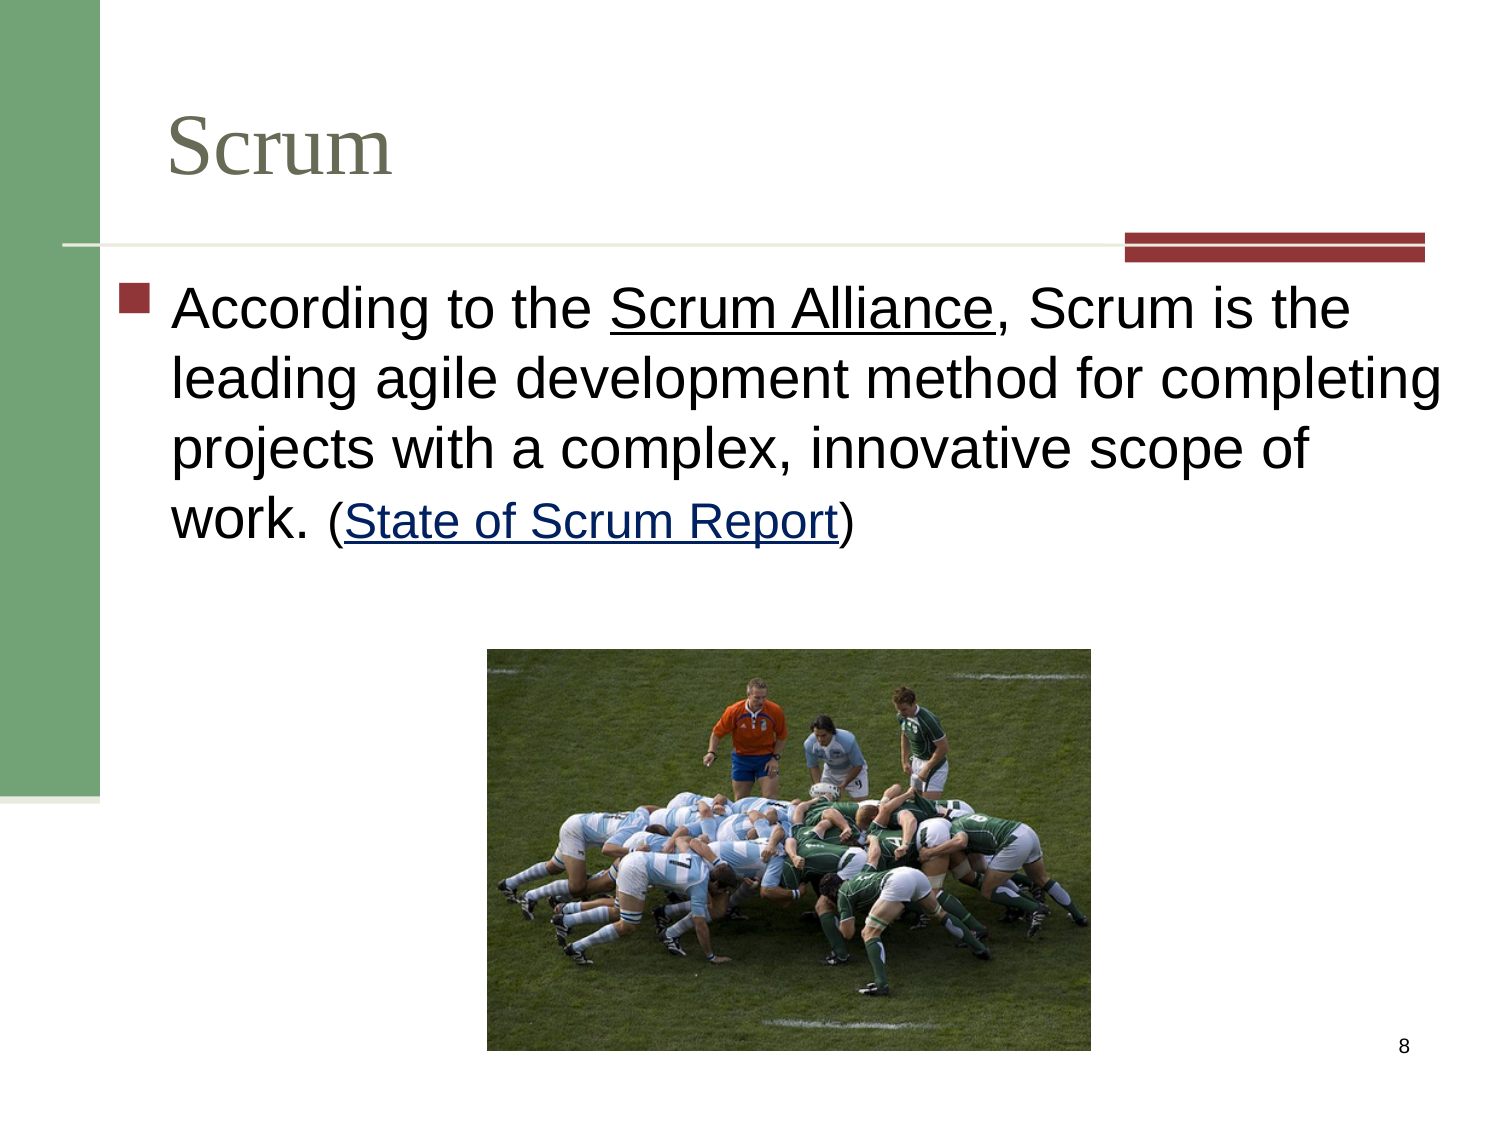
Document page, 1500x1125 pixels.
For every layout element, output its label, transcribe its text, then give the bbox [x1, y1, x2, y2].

title Scrum [150, 45, 1425, 234]
list According to the Scrum Alliance, Scrum is the leading agile development method for completing projects with a complex, innovative scope of work. (State of Scrum Report) [99, 262, 1475, 1006]
slide_number 8 [1112, 1024, 1426, 1101]
picture [487, 649, 1091, 1051]
